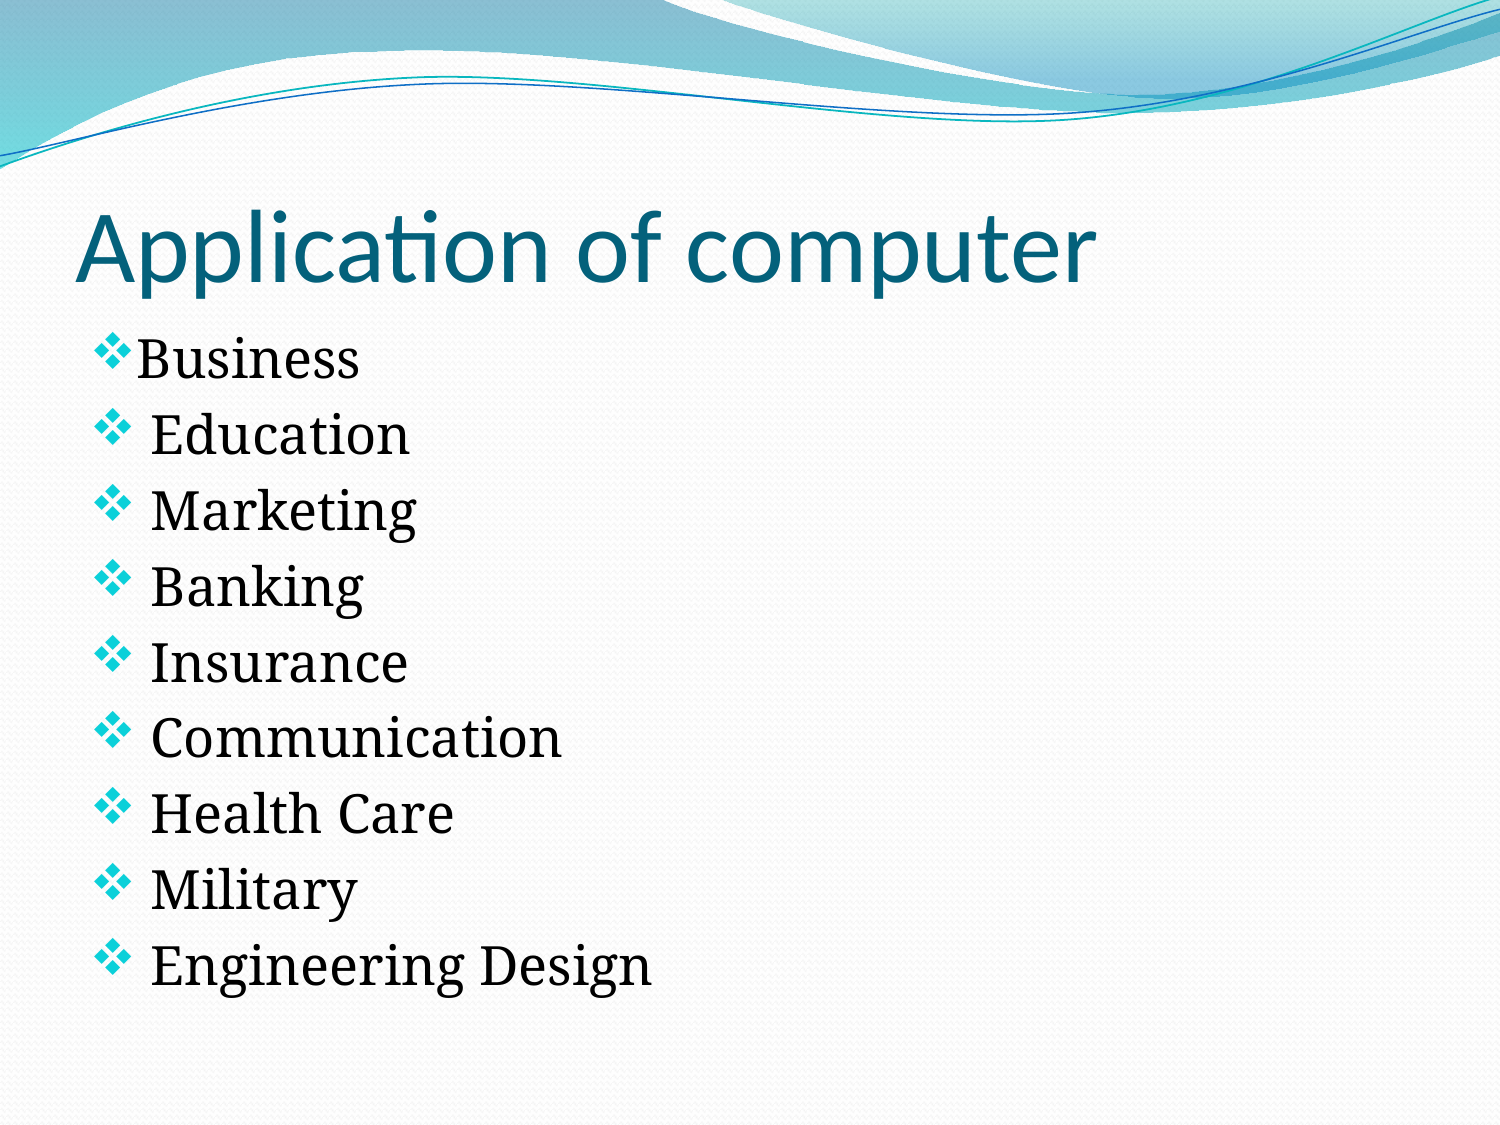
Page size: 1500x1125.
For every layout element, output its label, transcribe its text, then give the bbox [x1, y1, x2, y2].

title Application of computer [75, 115, 1425, 303]
list Business Education Marketing Banking Insurance Communication Health Care Military Engineering Design [75, 317, 1425, 1038]
